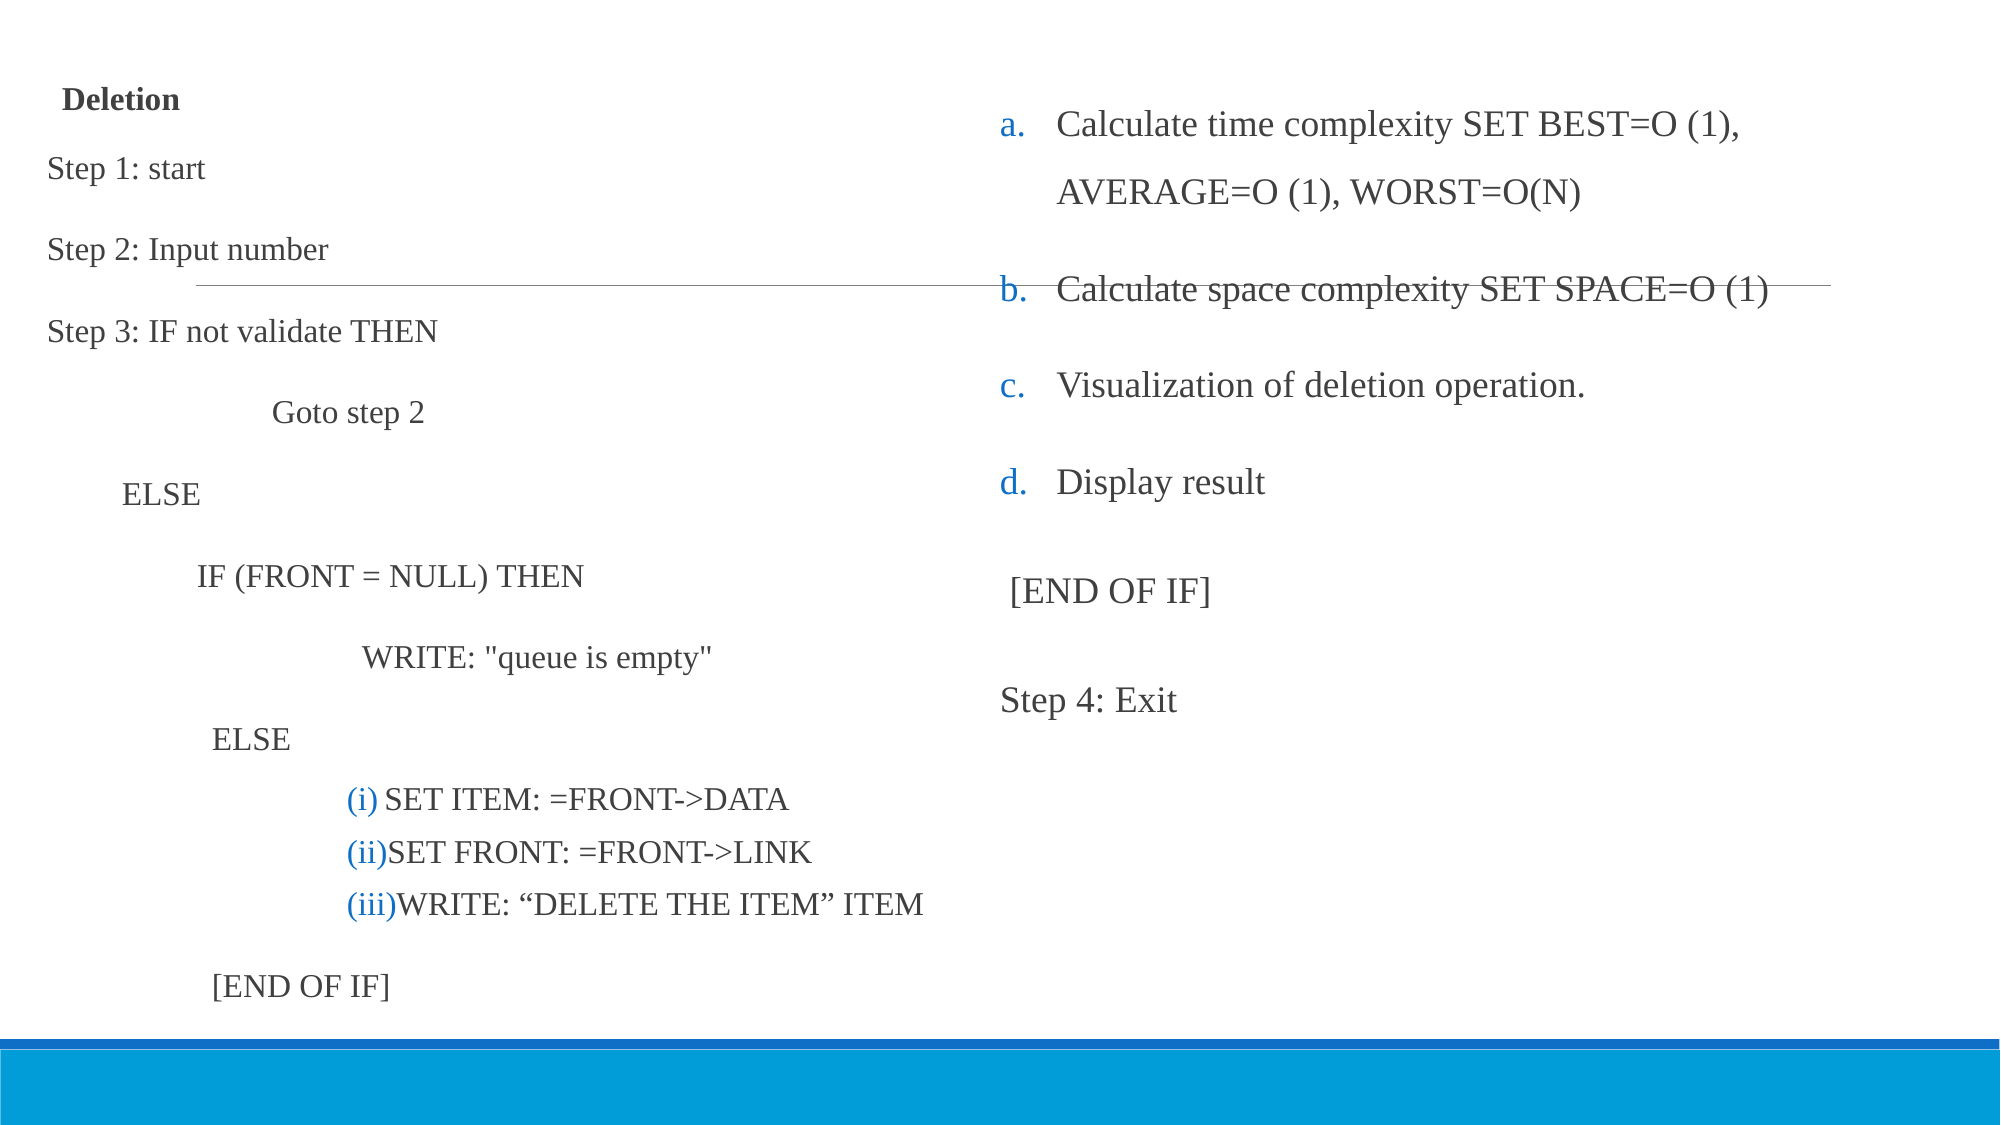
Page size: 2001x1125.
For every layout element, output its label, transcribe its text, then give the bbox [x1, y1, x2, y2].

list Calculate time complexity SET BEST=O (1), AVERAGE=O (1), WORST=O(N) Calculate space complexity SET SPACE=O (1) Visualization of deletion operation. Display result [END OF IF] Step 4: Exit [999, 69, 1929, 1073]
list Deletion Step 1: start Step 2: Input number Step 3: IF not validate THEN Goto step 2 ELSE IF (FRONT = NULL) THEN WRITE: "queue is empty" ELSE SET ITEM: =FRONT->DATA SET FRONT: =FRONT->LINK WRITE: “DELETE THE ITEM” ITEM [END OF IF] [46, 69, 999, 1073]
